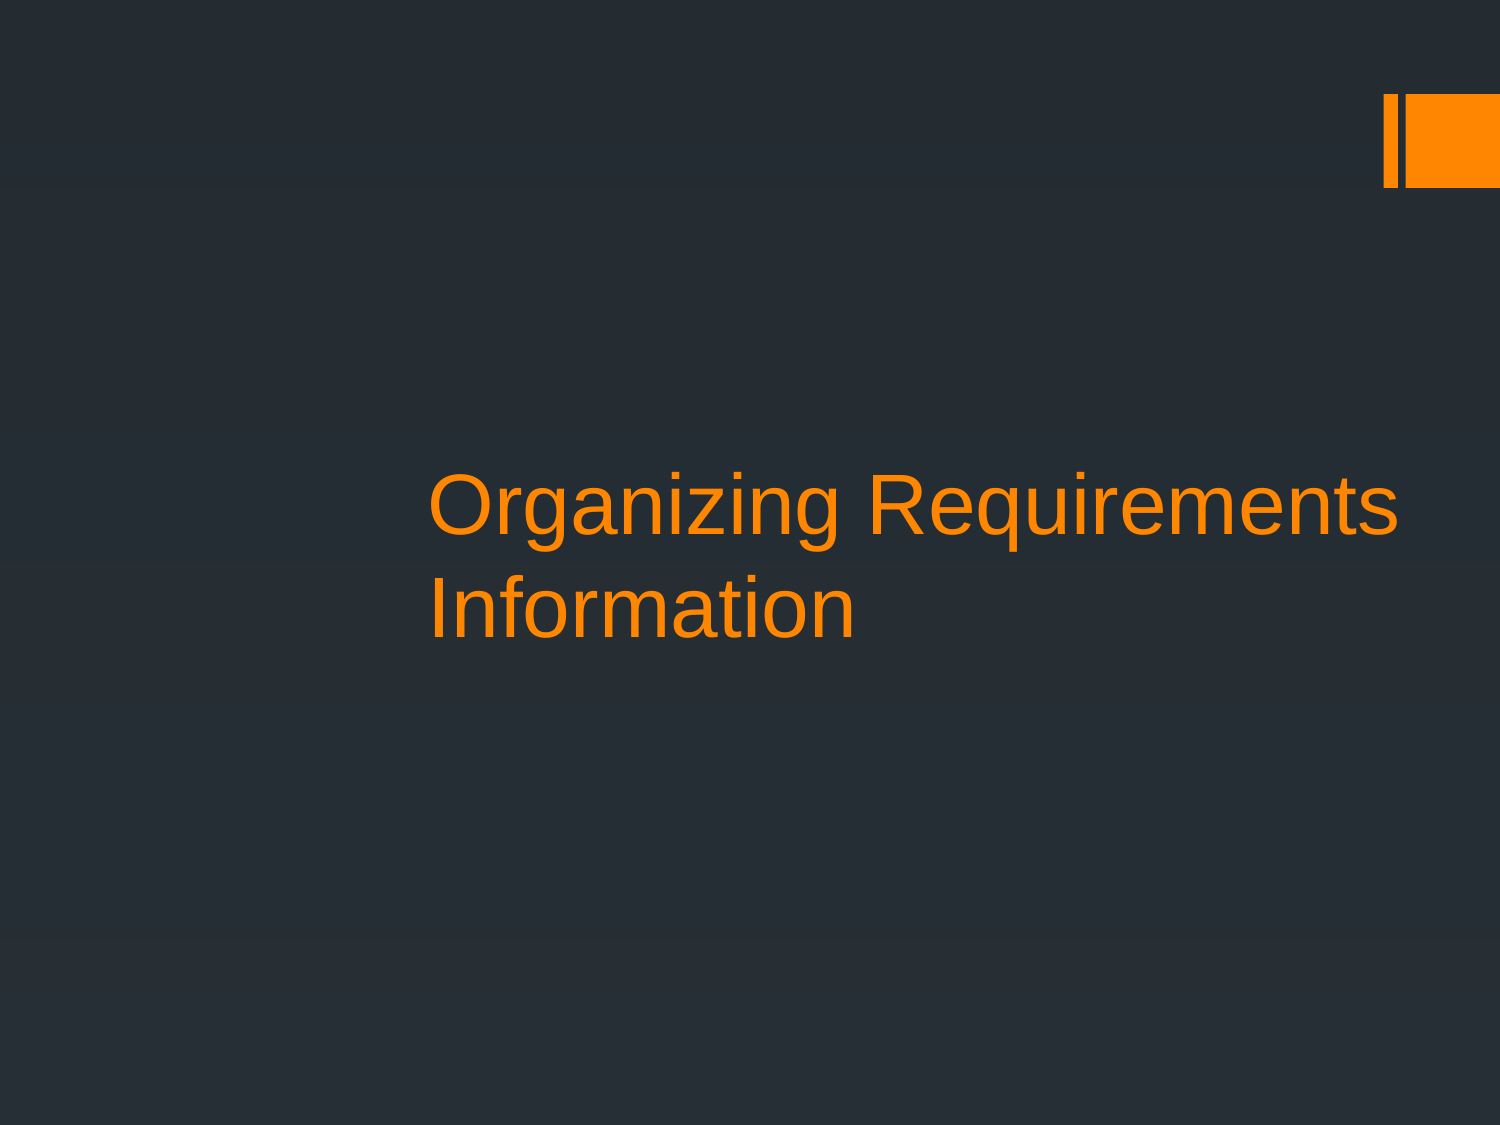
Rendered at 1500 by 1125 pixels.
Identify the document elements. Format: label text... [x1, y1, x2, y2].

title Organizing Requirements Information [412, 350, 1463, 663]
